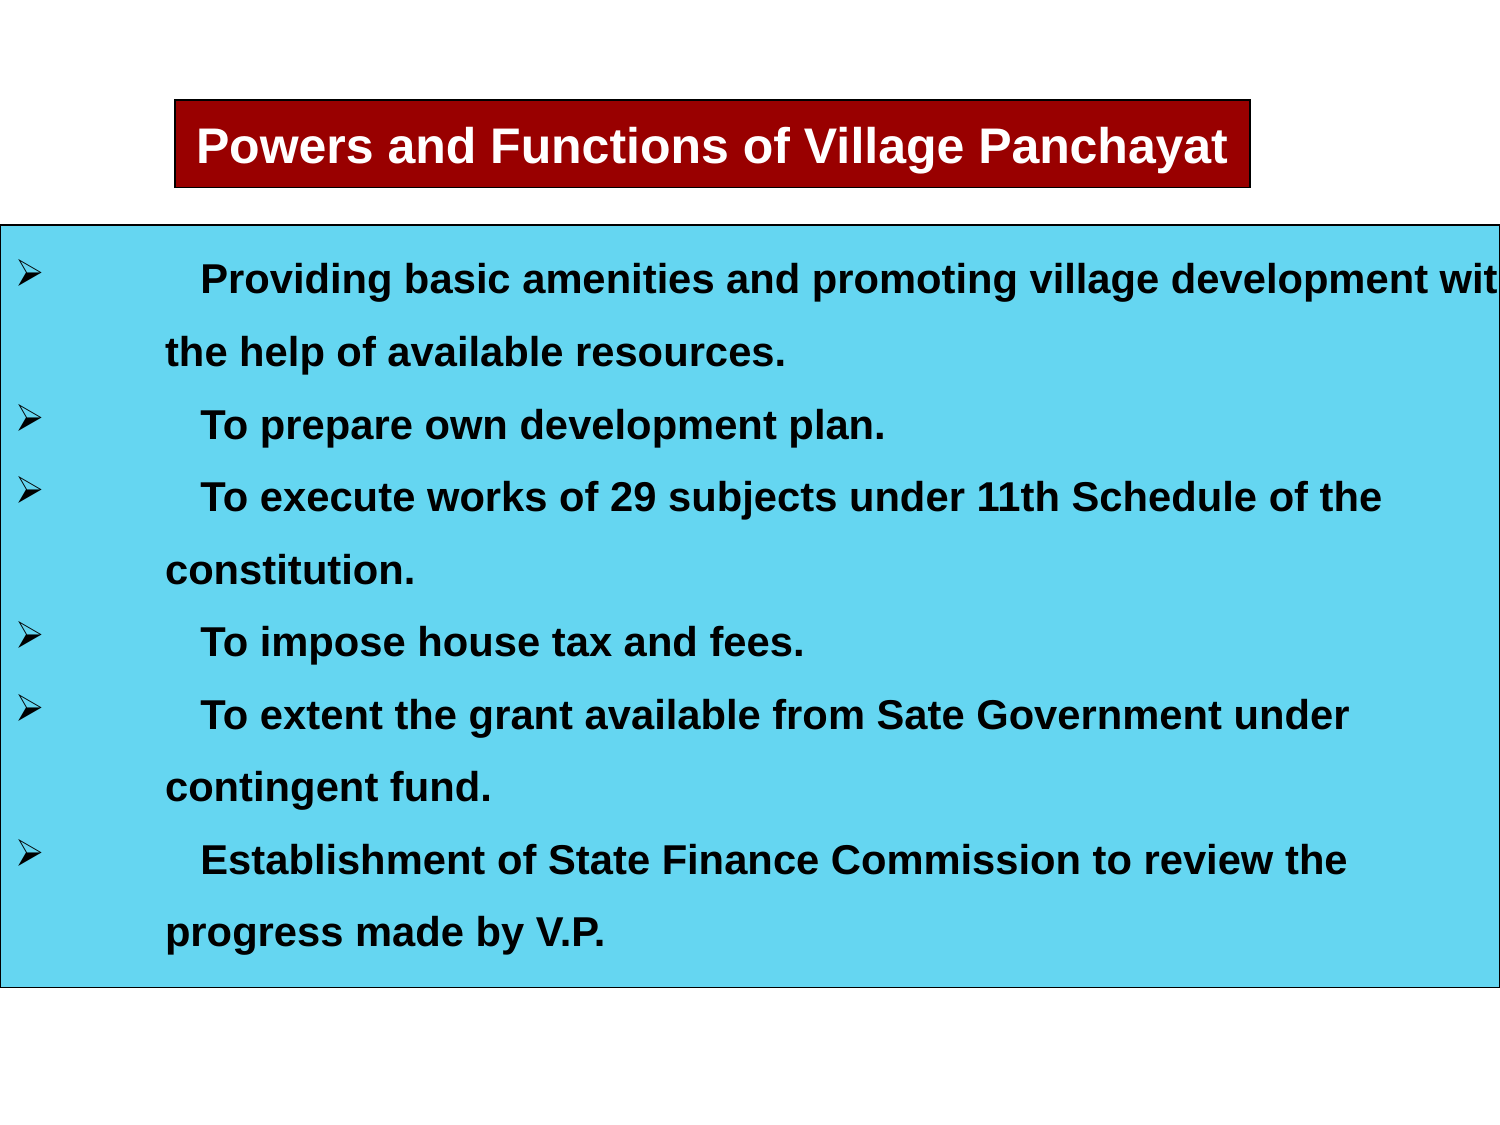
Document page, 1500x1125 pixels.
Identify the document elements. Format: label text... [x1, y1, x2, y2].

text_box Powers and Functions of Village Panchayat [174, 99, 1250, 188]
text_box Providing basic amenities and promoting village development with the help of available resources. To prepare own development plan. To execute works of 29 subjects under 11th Schedule of the constitution. To impose house tax and fees. To extent the grant available from Sate Government under contingent fund. Establishment of State Finance Commission to review the progress made by V.P. [0, 224, 1500, 988]
